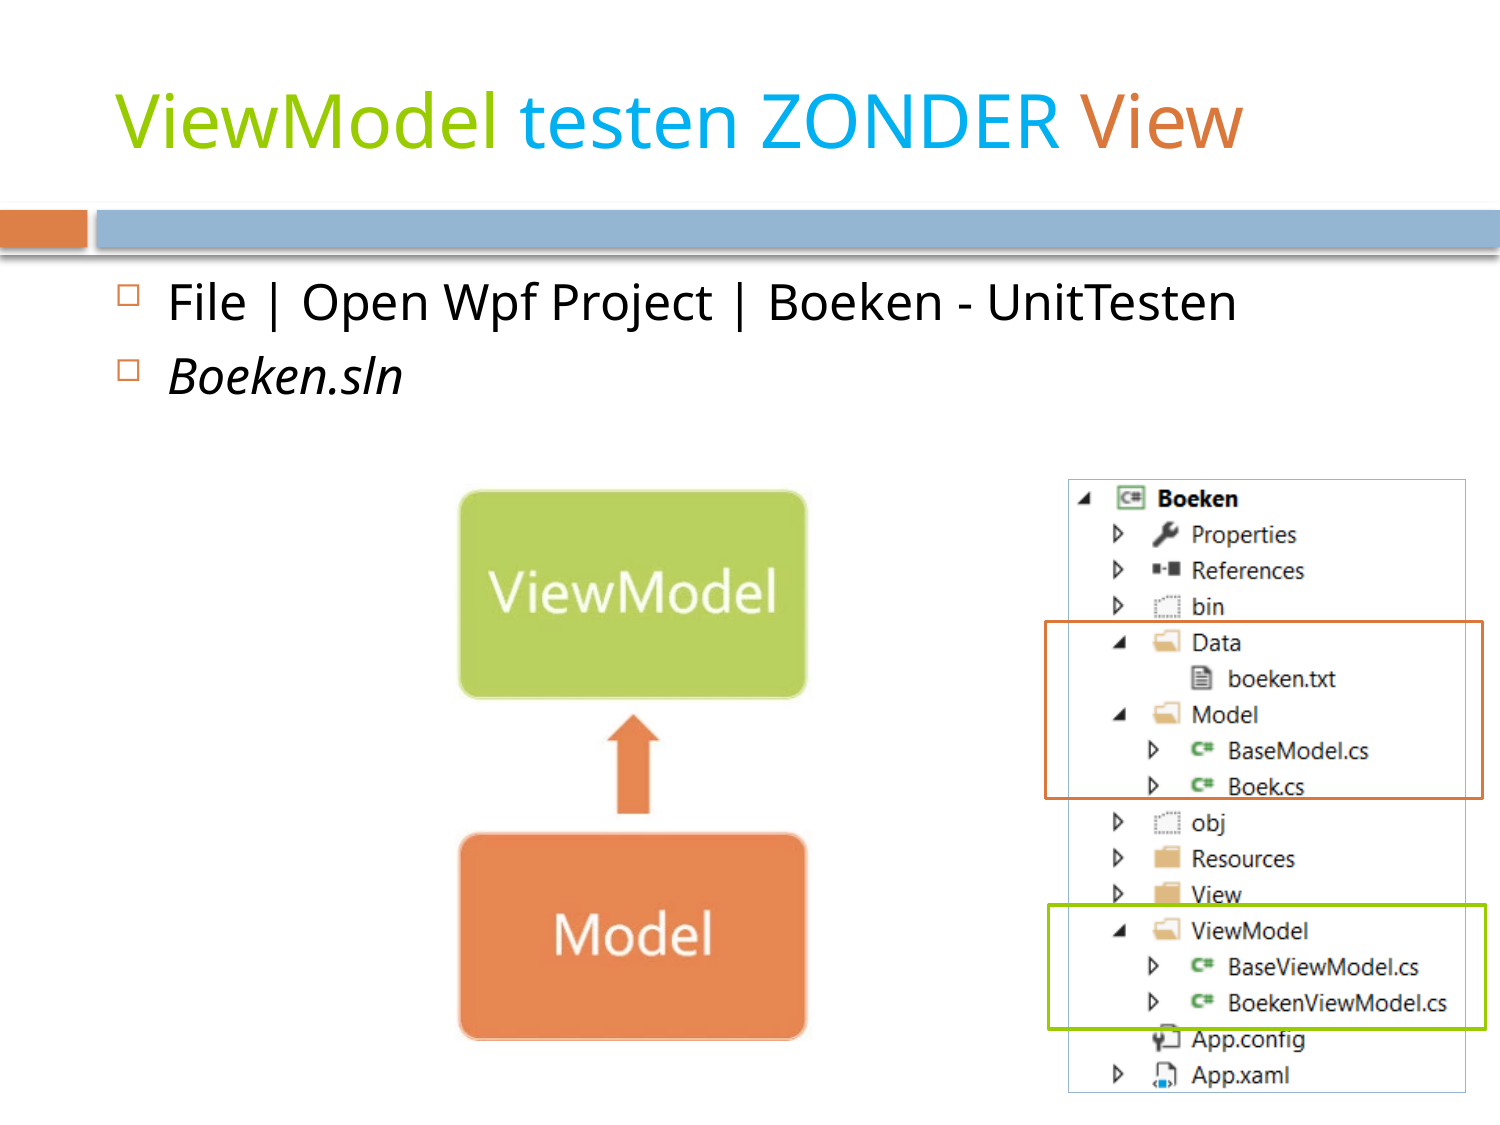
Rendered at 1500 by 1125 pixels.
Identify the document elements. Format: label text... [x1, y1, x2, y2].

text_box [1471, 620, 1484, 800]
list File | Open Wpf Project | Boeken - UnitTesten Boeken.sln [100, 262, 1500, 1000]
picture [1068, 479, 1467, 1093]
text_box [1047, 903, 1062, 1031]
picture [454, 483, 836, 1042]
text_box [1471, 903, 1487, 1031]
title ViewModel testen ZONDER View [100, 37, 1438, 200]
text_box [1044, 620, 1062, 800]
